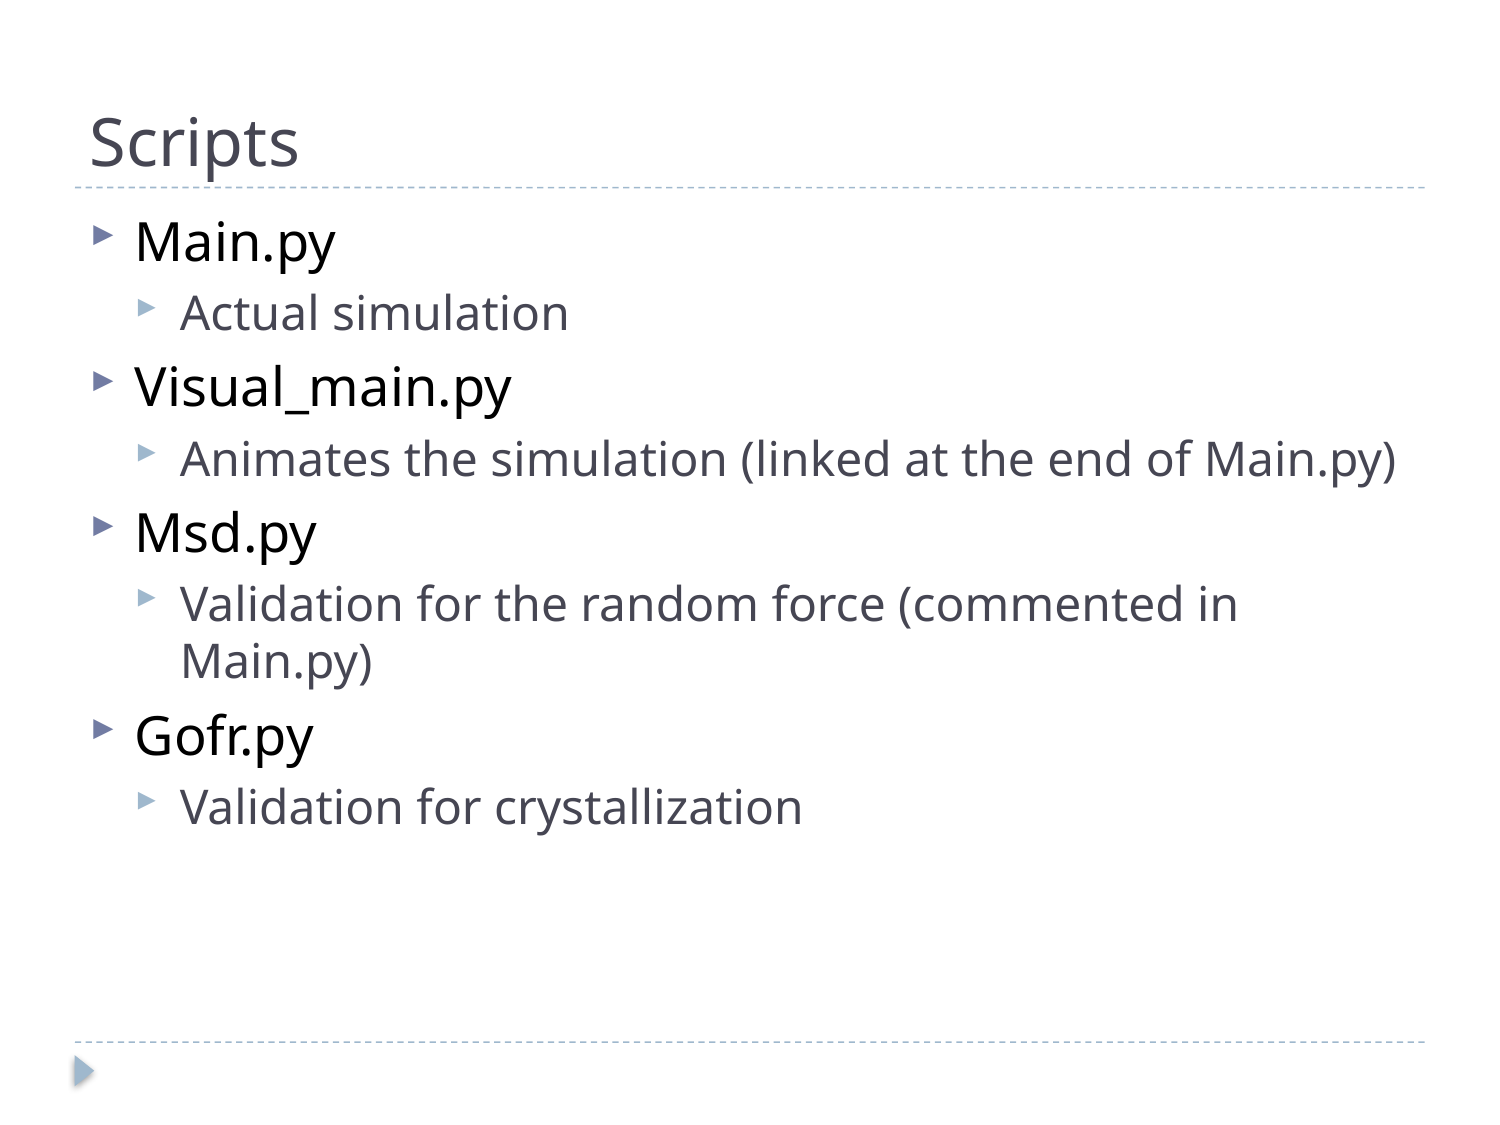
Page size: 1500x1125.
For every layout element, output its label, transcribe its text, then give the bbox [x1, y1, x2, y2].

title Scripts [75, 24, 1425, 188]
list Main.py Actual simulation Visual_main.py Animates the simulation (linked at the end of Main.py) Msd.py Validation for the random force (commented in Main.py) Gofr.py Validation for crystallization [75, 200, 1425, 1010]
